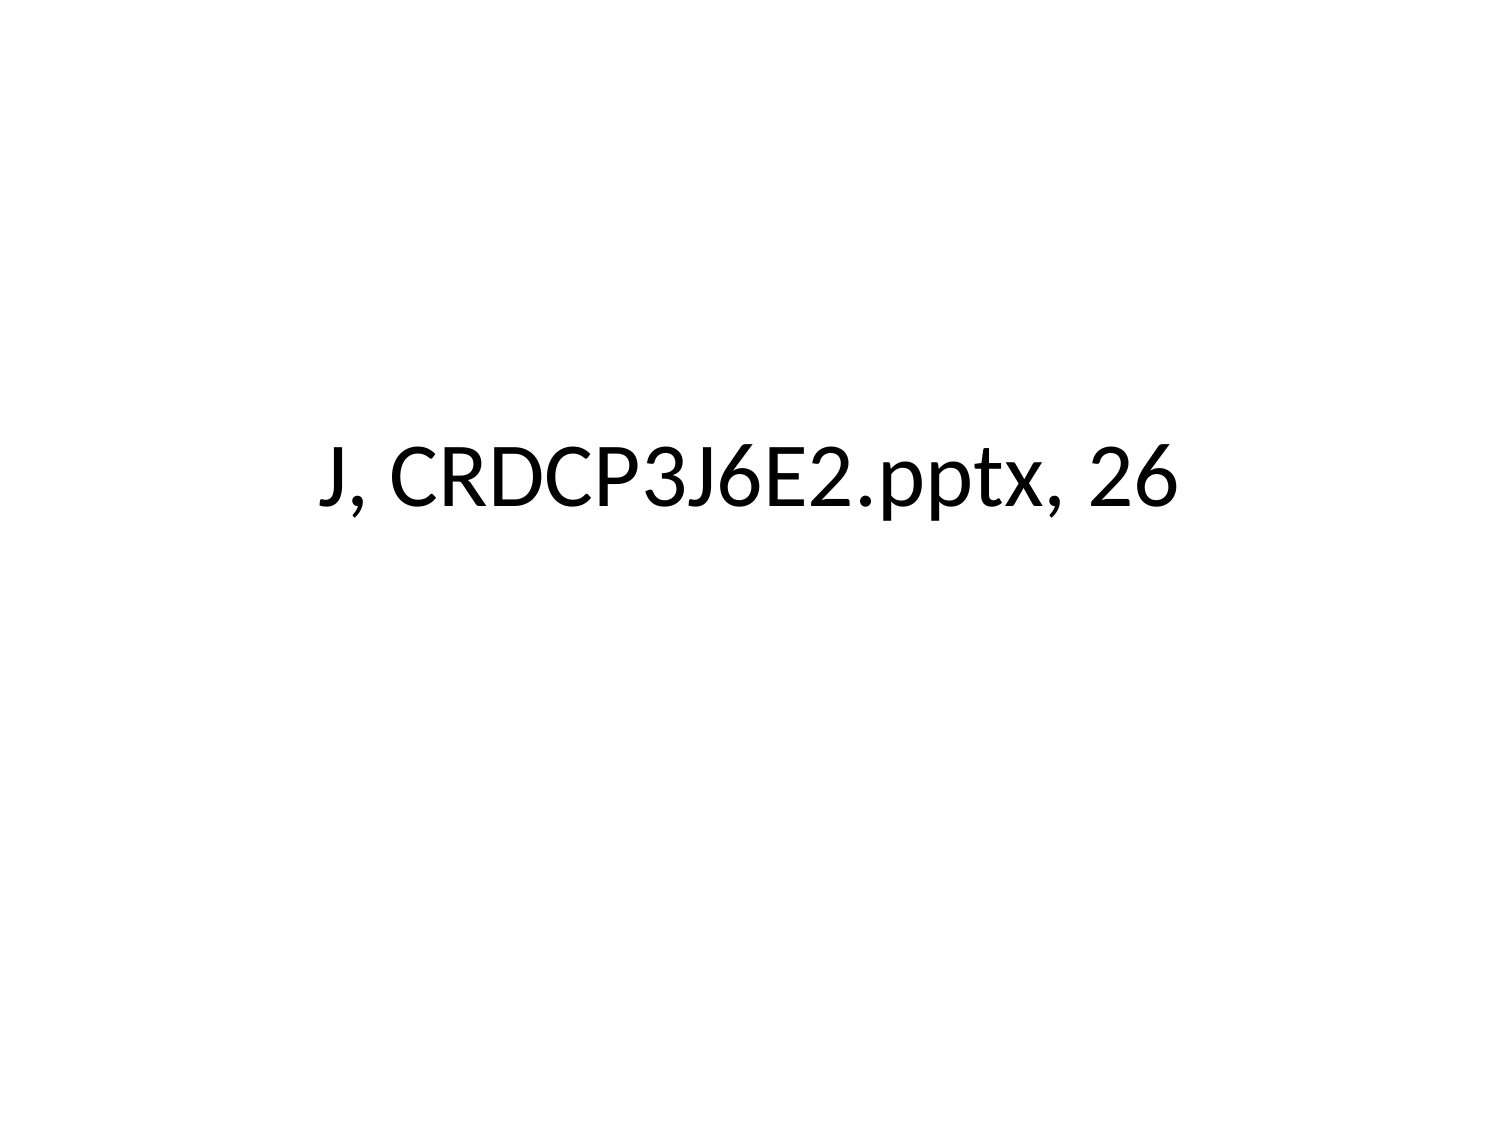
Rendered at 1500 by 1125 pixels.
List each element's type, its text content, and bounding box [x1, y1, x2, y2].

title J, CRDCP3J6E2.pptx, 26 [112, 349, 1388, 591]
